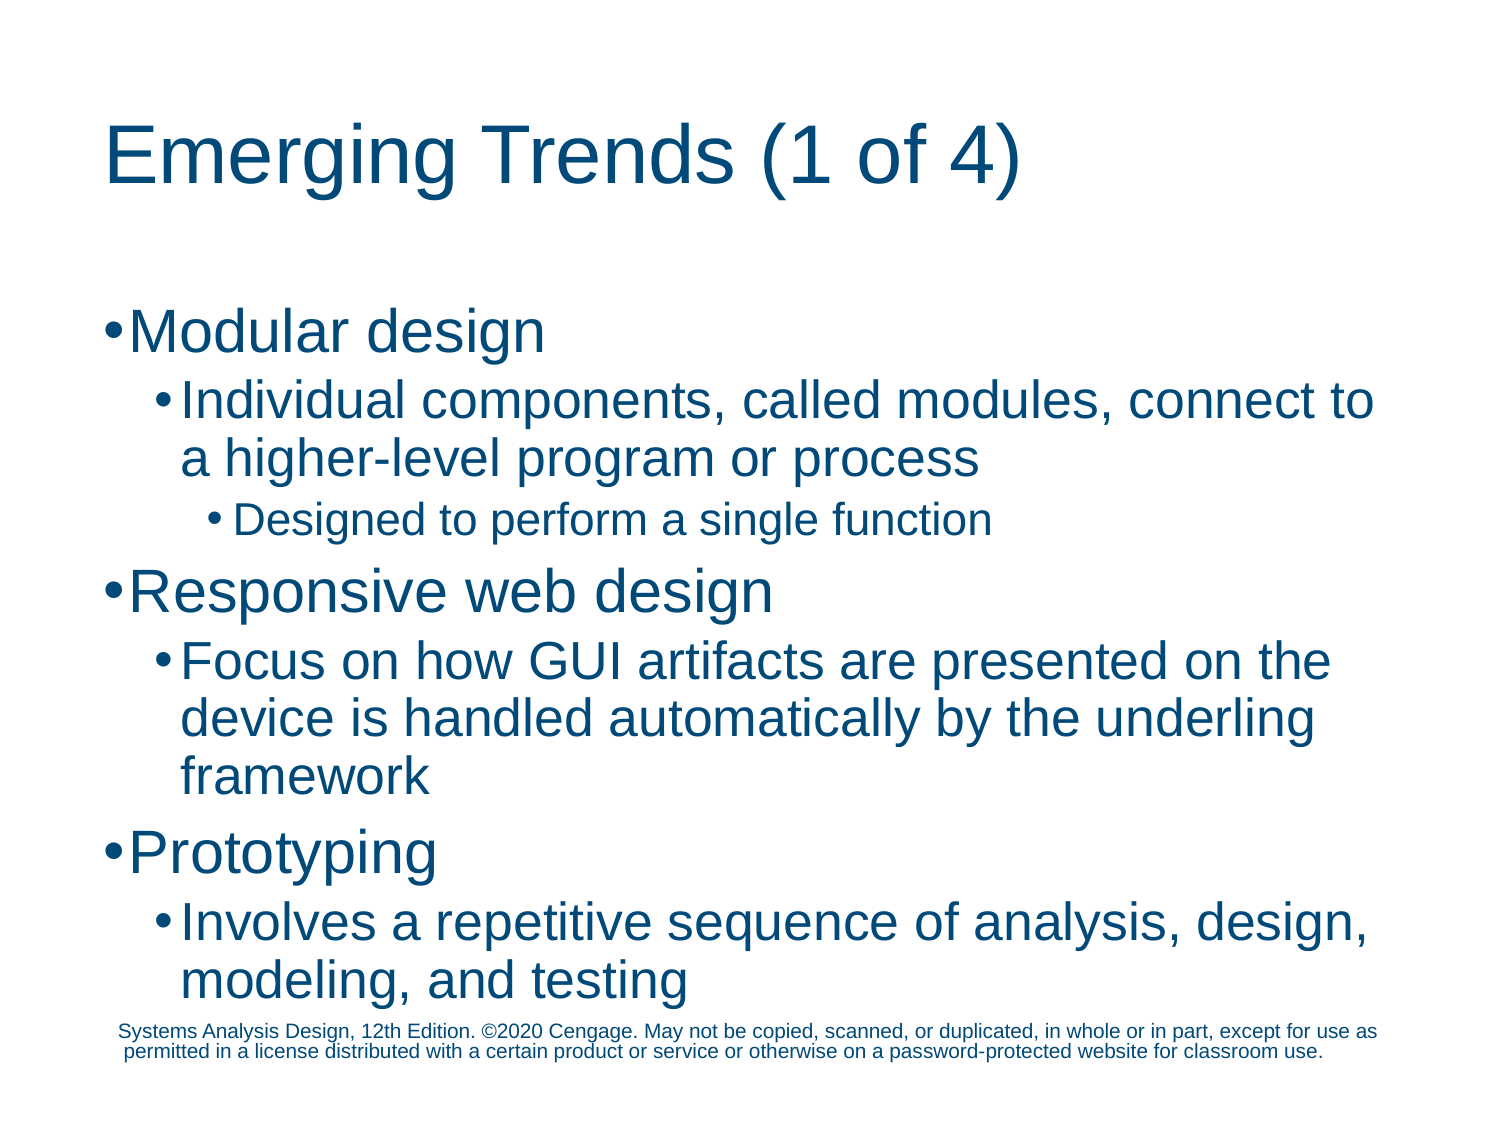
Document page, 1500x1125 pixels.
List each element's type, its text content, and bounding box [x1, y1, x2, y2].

title Emerging Trends (1 of 4) [103, 111, 1397, 243]
footer Systems Analysis Design, 12th Edition. ©2020 Cengage. May not be copied, scanned, or duplicated, in whole or in part, except for use as permitted in a license distributed with a certain product or service or otherwise on a password-protected website for classroom use. [103, 1009, 1397, 1070]
list Modular design Individual components, called modules, connect to a higher-level program or process Designed to perform a single function Responsive web design Focus on how GUI artifacts are presented on the device is handled automatically by the underling framework Prototyping Involves a repetitive sequence of analysis, design, modeling, and testing [103, 299, 1397, 1009]
